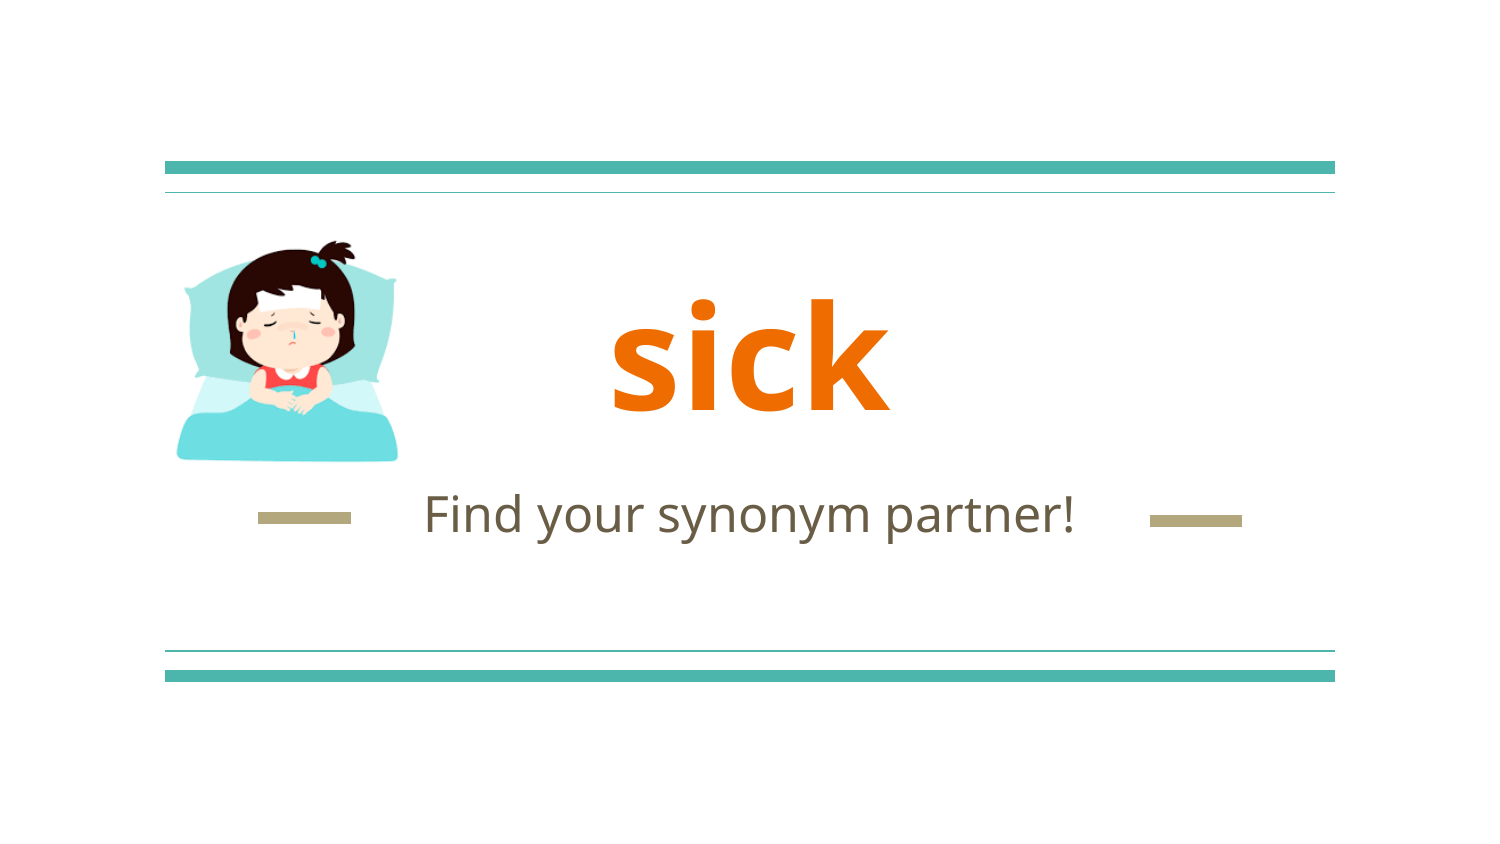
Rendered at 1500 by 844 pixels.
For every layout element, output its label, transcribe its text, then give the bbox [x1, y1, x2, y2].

picture [164, 225, 410, 468]
title sick [414, 287, 1336, 456]
subtitle Find your synonym partner! [350, 467, 1150, 598]
